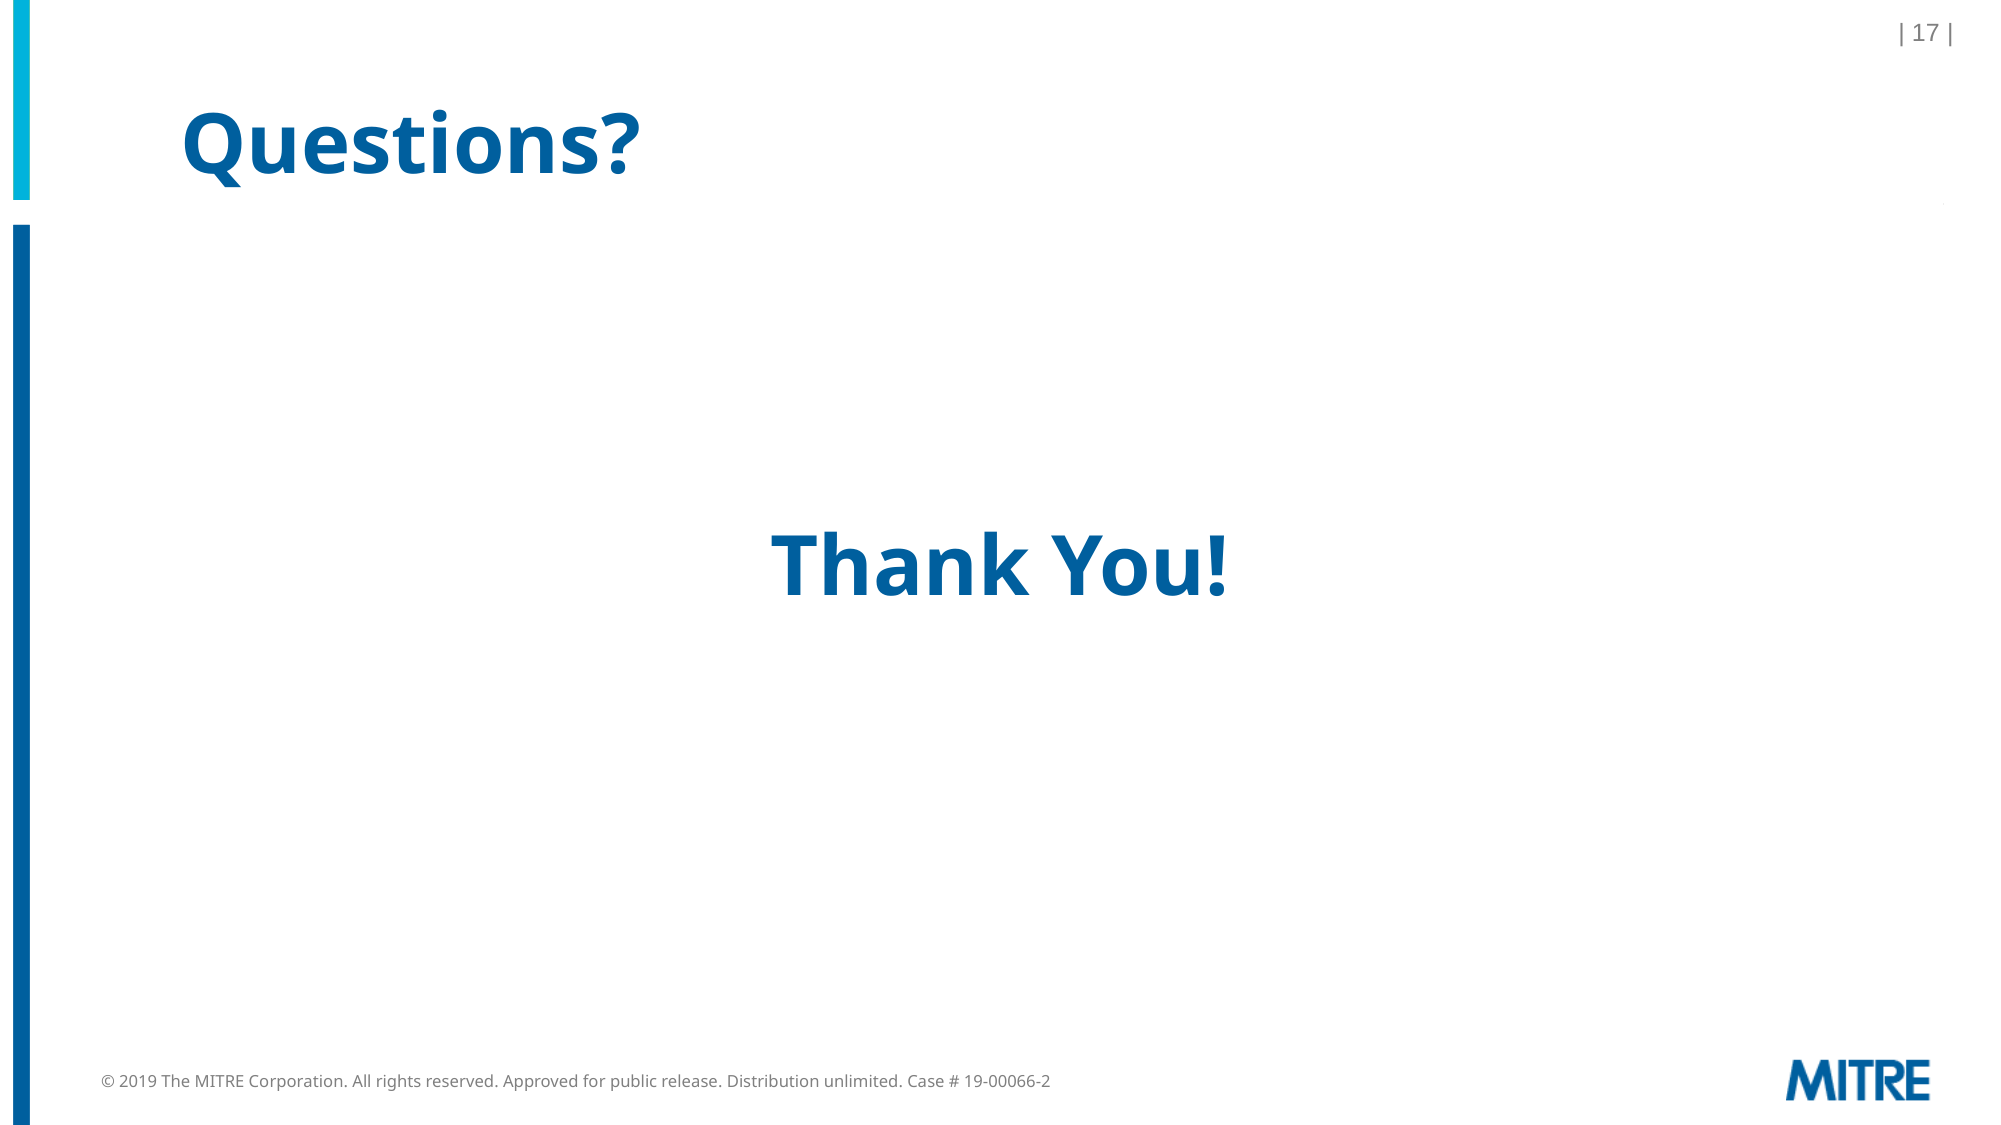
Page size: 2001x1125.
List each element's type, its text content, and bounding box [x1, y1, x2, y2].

text_box Questions? [81, 82, 740, 198]
slide_number | 17 | [1685, 9, 1976, 51]
footer © 2019 The MITRE Corporation. All rights reserved. Approved for public release. Distribution unlimited. Case # 19-00066-2 [101, 1060, 1338, 1100]
picture [1786, 1056, 1933, 1110]
text_box Thank You! [611, 504, 1388, 620]
